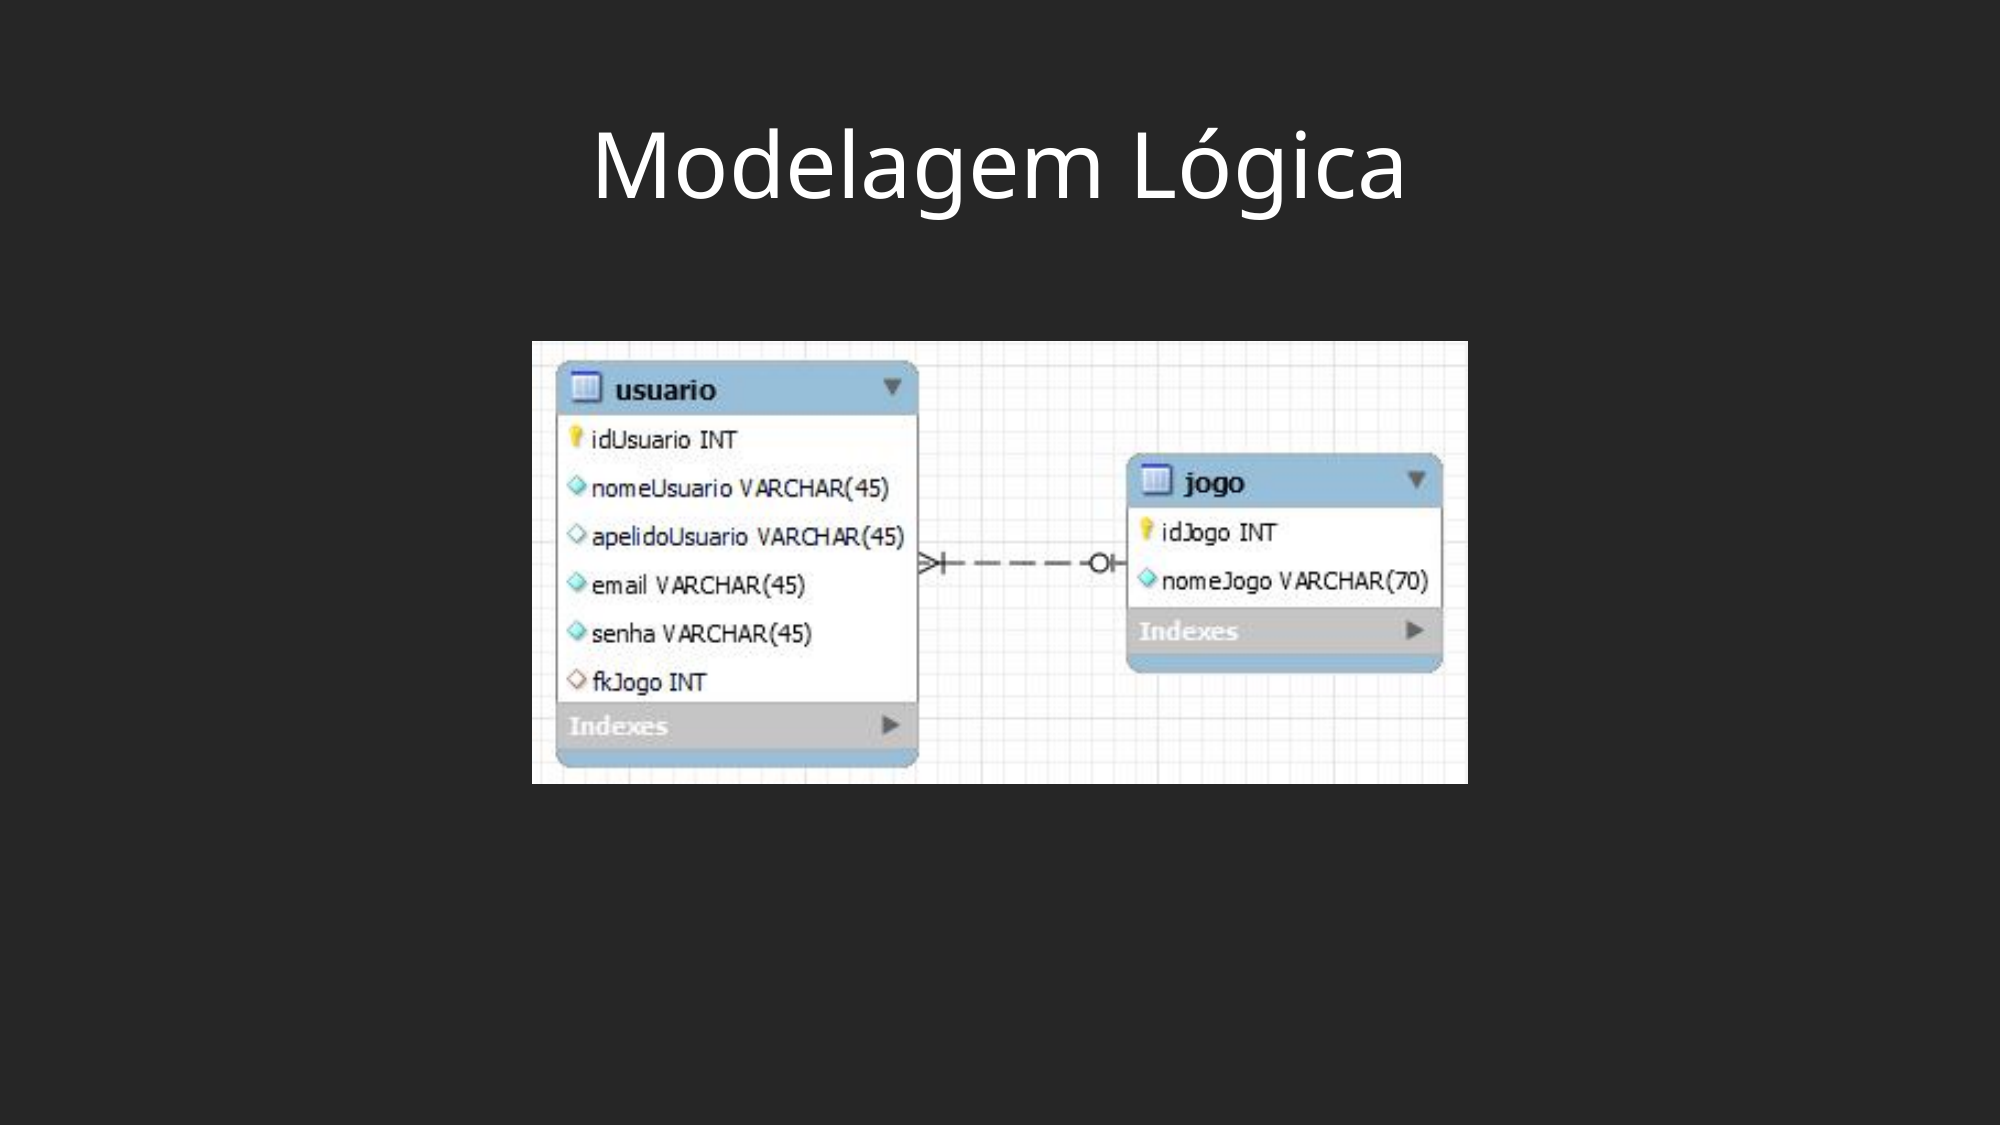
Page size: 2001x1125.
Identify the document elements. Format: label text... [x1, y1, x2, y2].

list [532, 341, 1468, 784]
title Modelagem Lógica [137, 59, 1863, 278]
